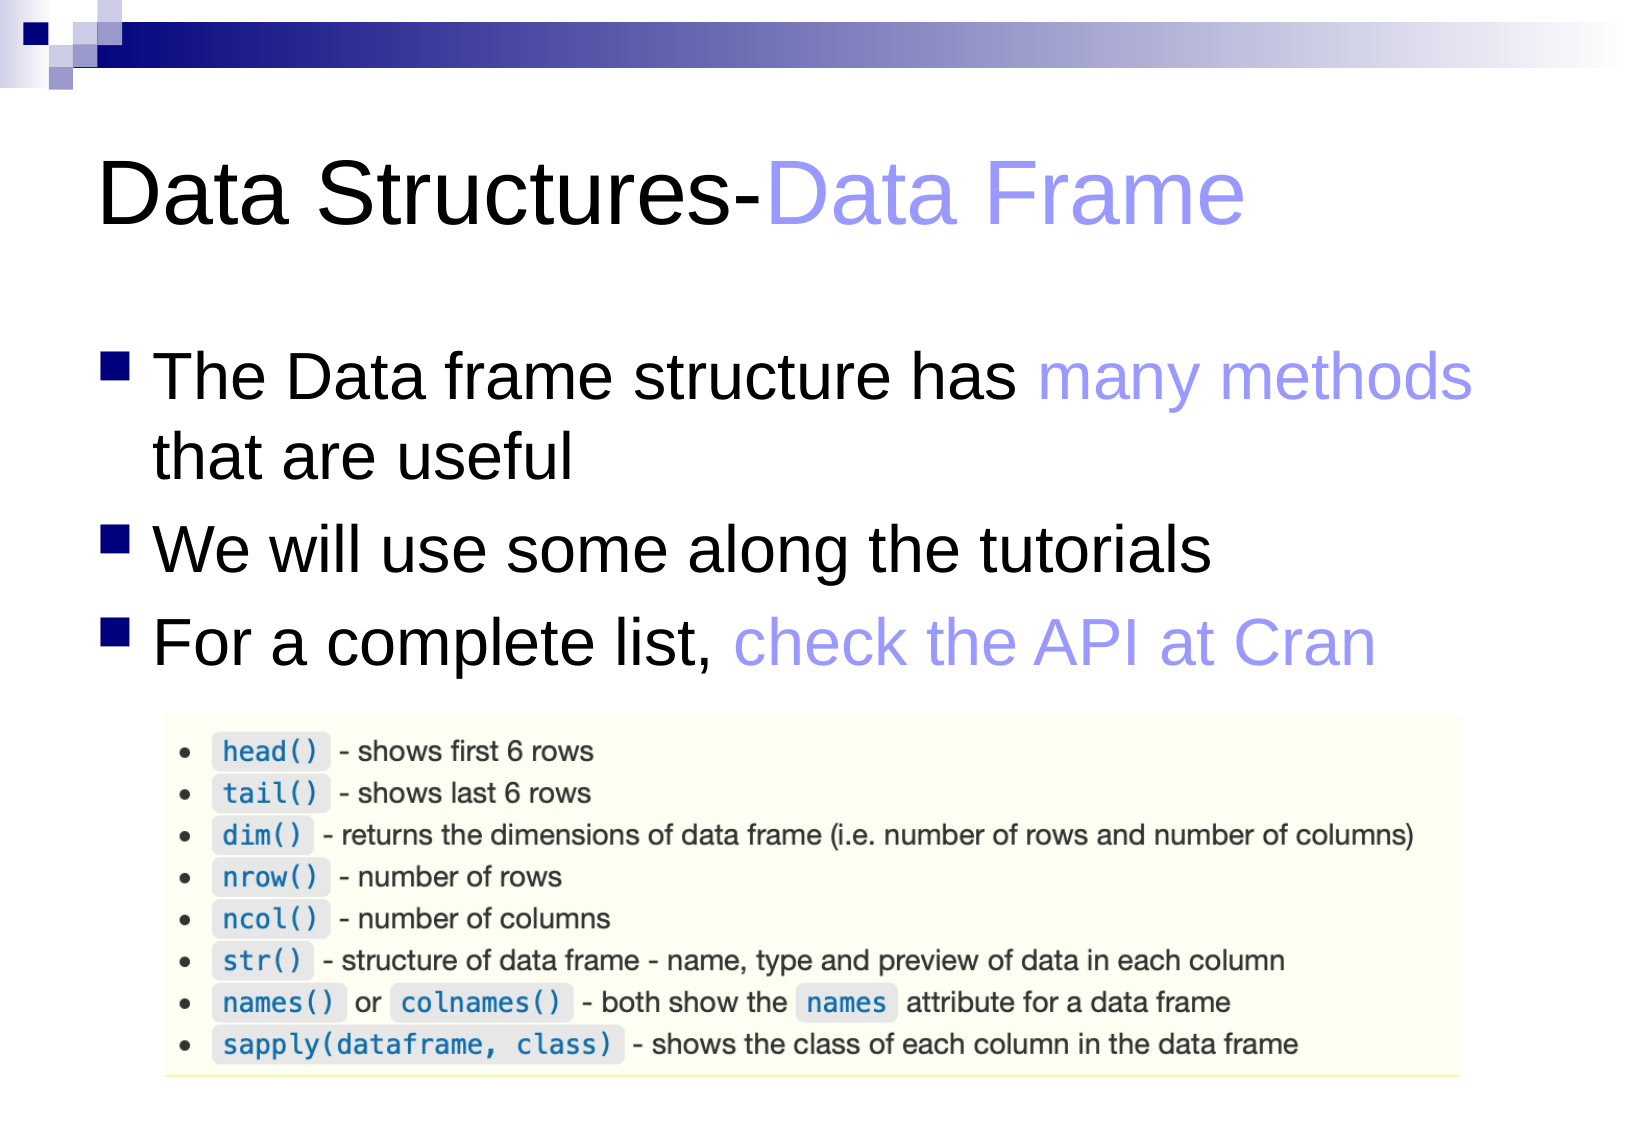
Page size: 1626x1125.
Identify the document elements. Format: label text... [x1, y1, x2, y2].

picture [165, 715, 1460, 1079]
title Data Structures-Data Frame [81, 75, 1544, 300]
list The Data frame structure has many methods that are useful We will use some along the tutorials For a complete list, check the API at Cran [81, 324, 1544, 963]
